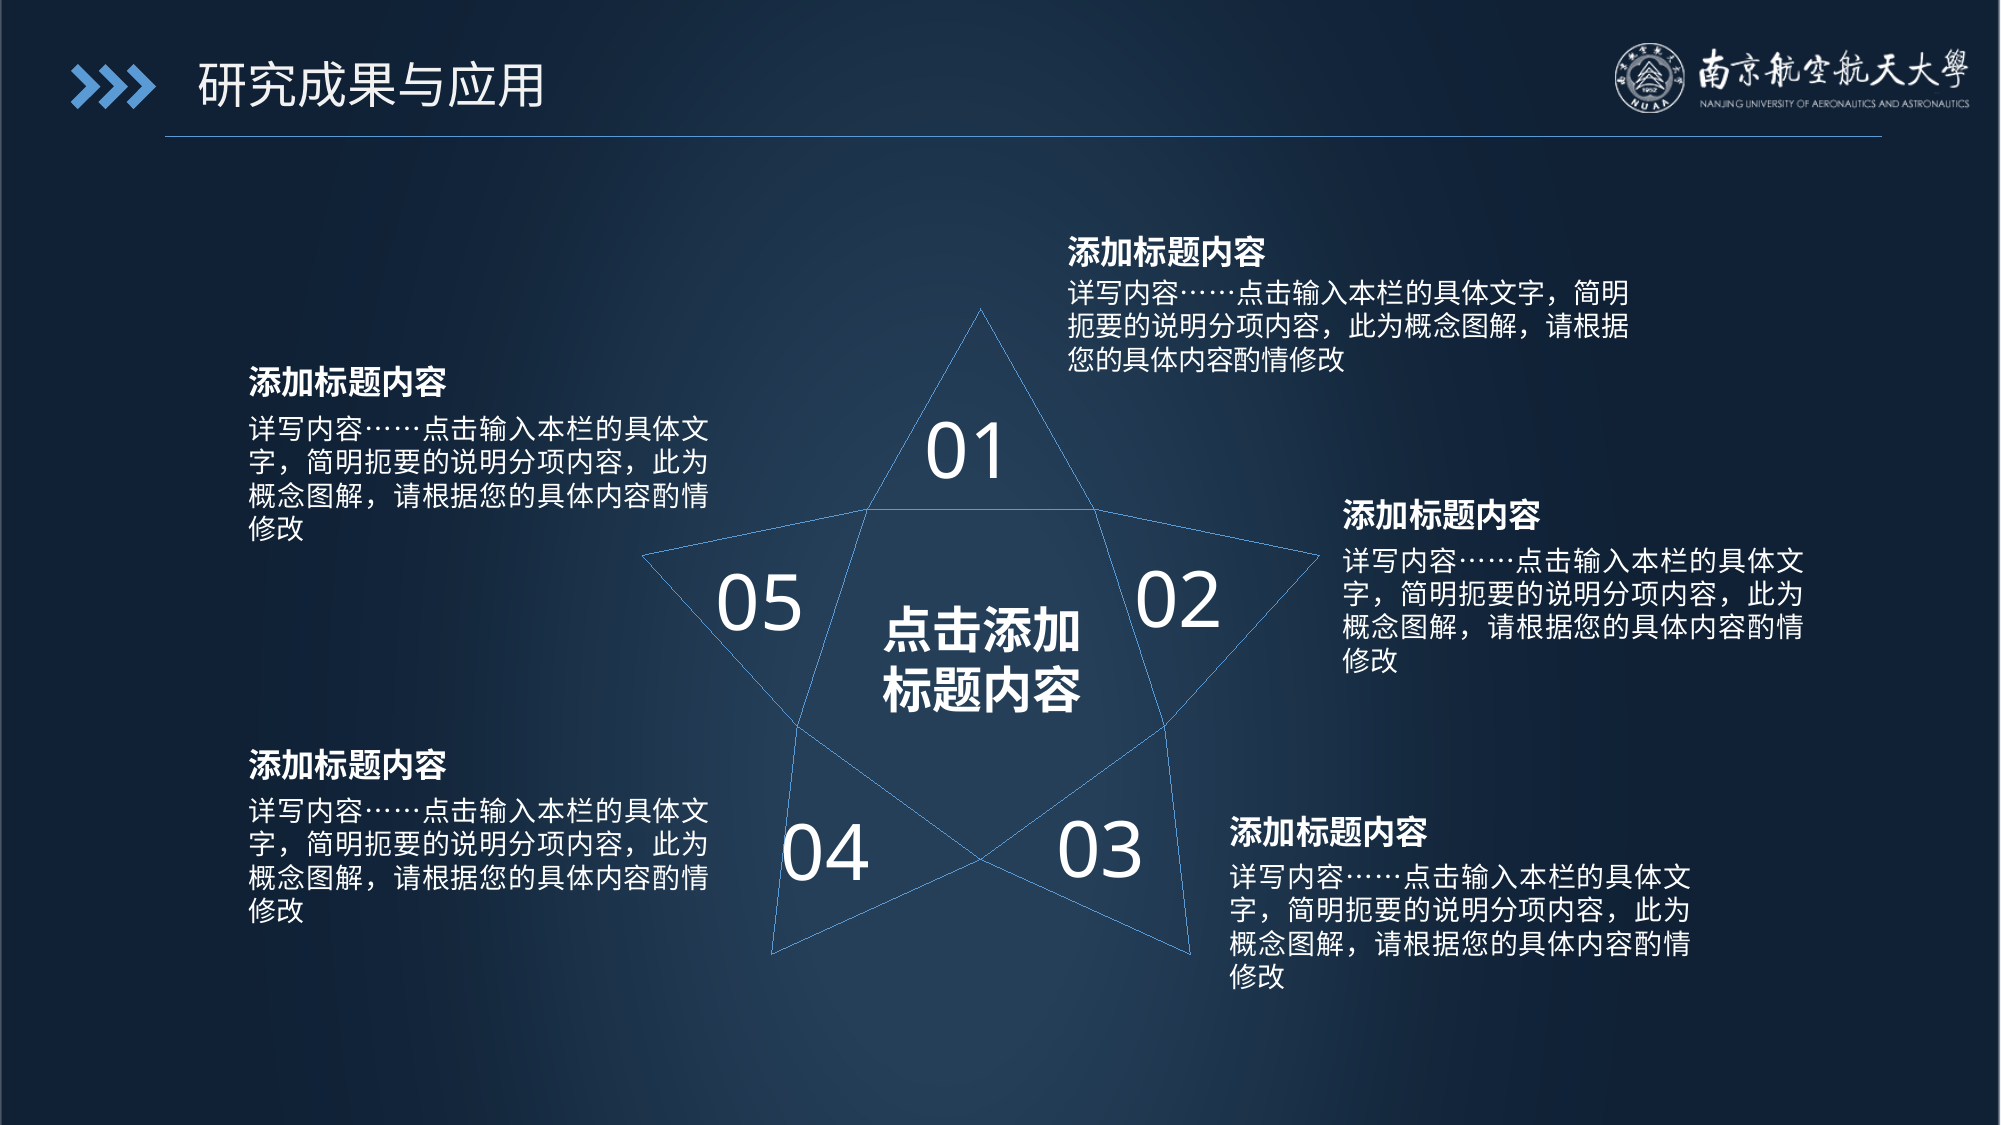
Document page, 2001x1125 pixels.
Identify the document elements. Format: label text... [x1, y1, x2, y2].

text_box 详写内容……点击输入本栏的具体文字，简明扼要的说明分项内容，此为概念图解，请根据您的具体内容酌情修改 [248, 411, 710, 545]
text_box 02 [1128, 550, 1230, 644]
text_box [1094, 509, 1320, 726]
text_box [867, 308, 1095, 510]
text_box 03 [1050, 799, 1151, 893]
text_box 添加标题内容 [1229, 811, 1506, 852]
text_box 详写内容……点击输入本栏的具体文字，简明扼要的说明分项内容，此为概念图解，请根据您的具体内容酌情修改 [1229, 859, 1692, 994]
text_box 04 [774, 802, 876, 896]
text_box 添加标题内容 [1067, 231, 1344, 272]
text_box 添加标题内容 [248, 360, 485, 401]
list 研究成果与应用 [182, 49, 827, 125]
text_box 详写内容……点击输入本栏的具体文字，简明扼要的说明分项内容，此为概念图解，请根据您的具体内容酌情修改 [248, 793, 710, 928]
text_box [980, 808, 1050, 891]
text_box [642, 509, 868, 726]
text_box [1055, 726, 1191, 955]
text_box 01 [918, 400, 1020, 494]
text_box 点击添加标题内容 [873, 598, 1091, 719]
text_box [771, 725, 980, 955]
text_box 详写内容……点击输入本栏的具体文字，简明扼要的说明分项内容，此为概念图解，请根据您的具体内容酌情修改 [1067, 275, 1630, 376]
picture [0, 0, 2001, 1125]
text_box 详写内容……点击输入本栏的具体文字，简明扼要的说明分项内容，此为概念图解，请根据您的具体内容酌情修改 [1342, 543, 1805, 677]
text_box 添加标题内容 [248, 744, 512, 785]
text_box 添加标题内容 [1342, 494, 1619, 535]
text_box 05 [709, 552, 811, 646]
